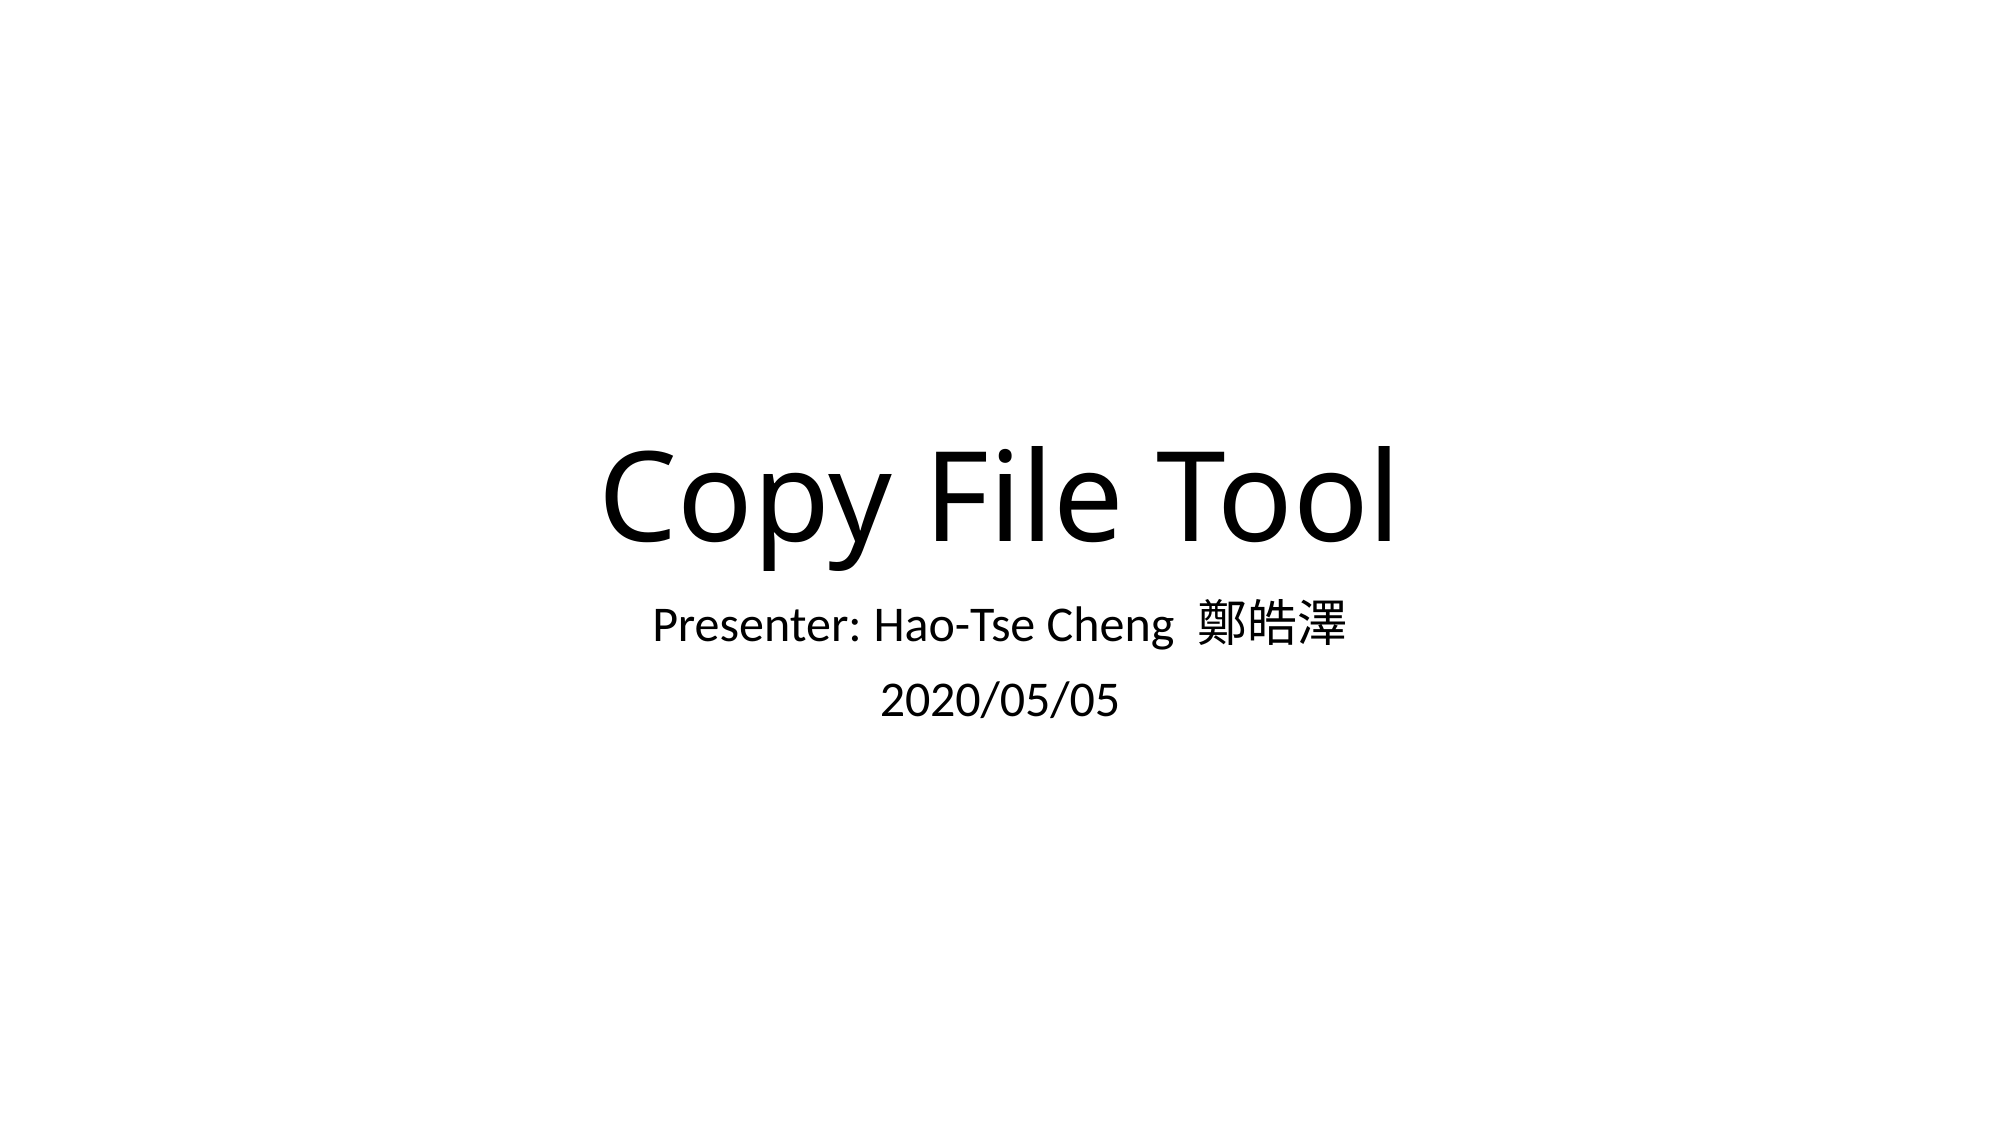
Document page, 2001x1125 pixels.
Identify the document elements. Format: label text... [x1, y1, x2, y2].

title Copy File Tool [249, 184, 1750, 576]
subtitle Presenter: Hao-Tse Cheng 鄭皓澤 2020/05/05 [249, 590, 1750, 863]
